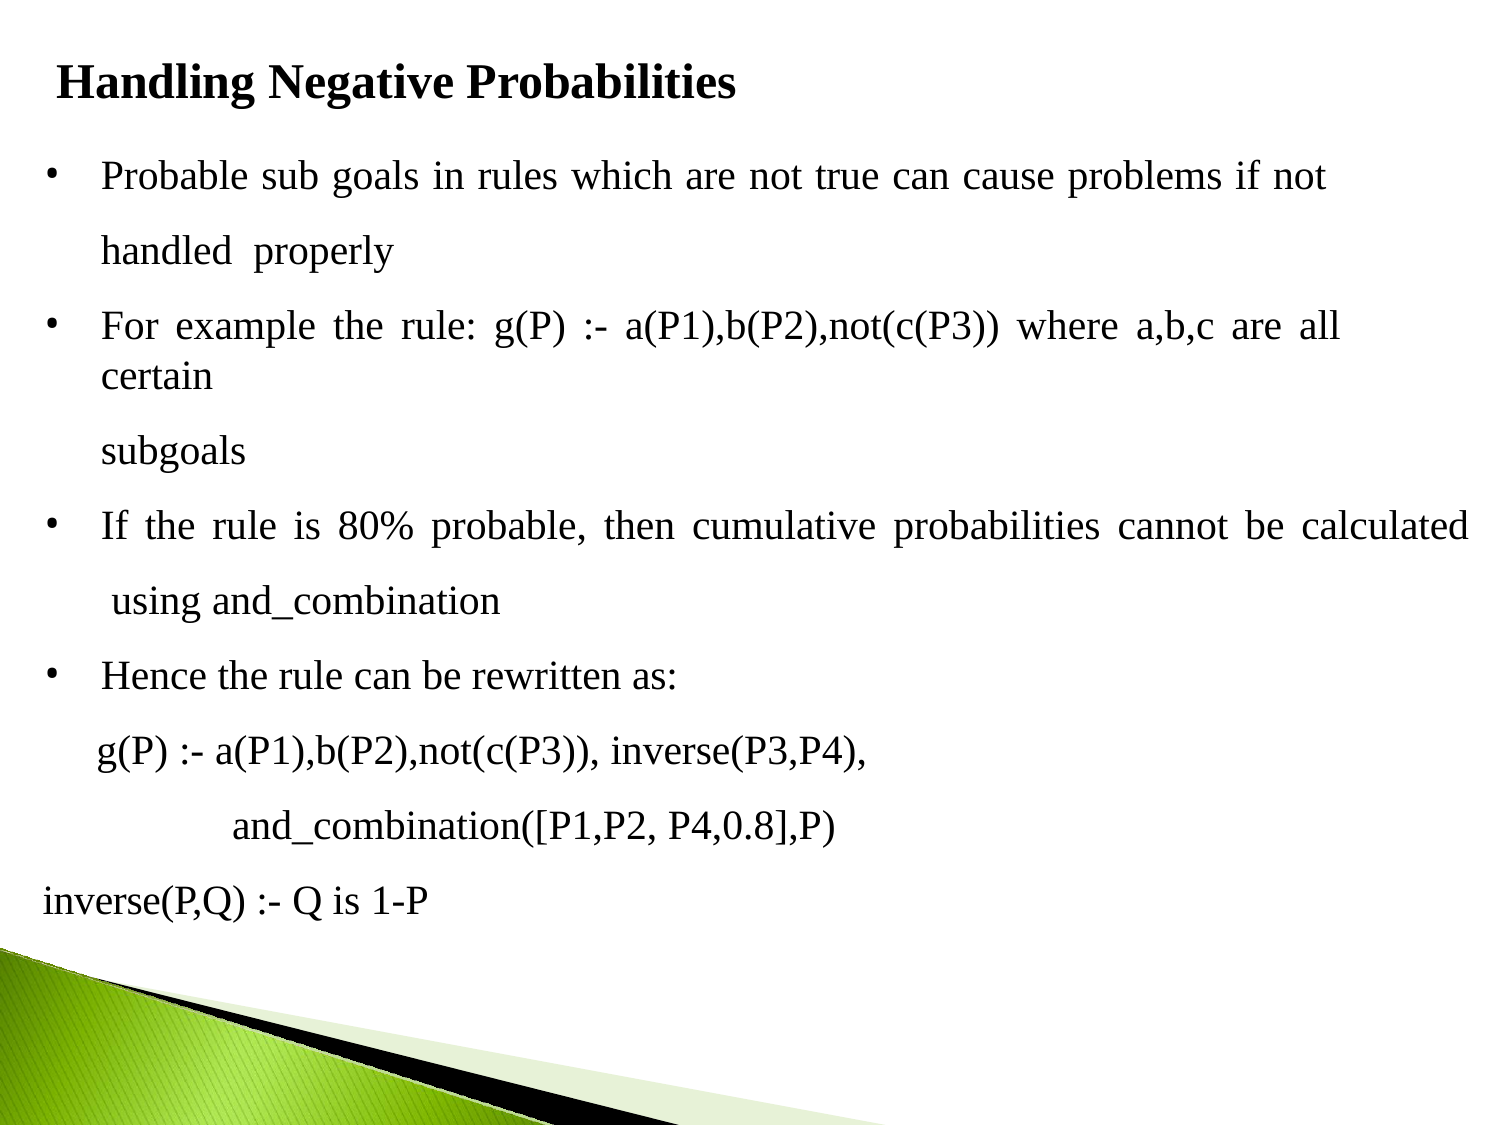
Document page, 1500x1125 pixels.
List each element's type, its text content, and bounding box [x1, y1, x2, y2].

text_box Probable sub goals in rules which are not true can cause problems if not handled properly For example the rule: g(P) :- a(P1),b(P2),not(c(P3)) where a,b,c are all certain subgoals If the rule is 80% probable, then cumulative probabilities cannot be calculated using and_combination Hence the rule can be rewritten as: g(P) :- a(P1),b(P2),not(c(P3)), inverse(P3,P4), and_combination([P1,P2, P4,0.8],P) inverse(P,Q) :- Q is 1-P [42, 120, 1470, 923]
picture [0, 948, 558, 1125]
title Handling Negative Probabilities [54, 46, 741, 120]
